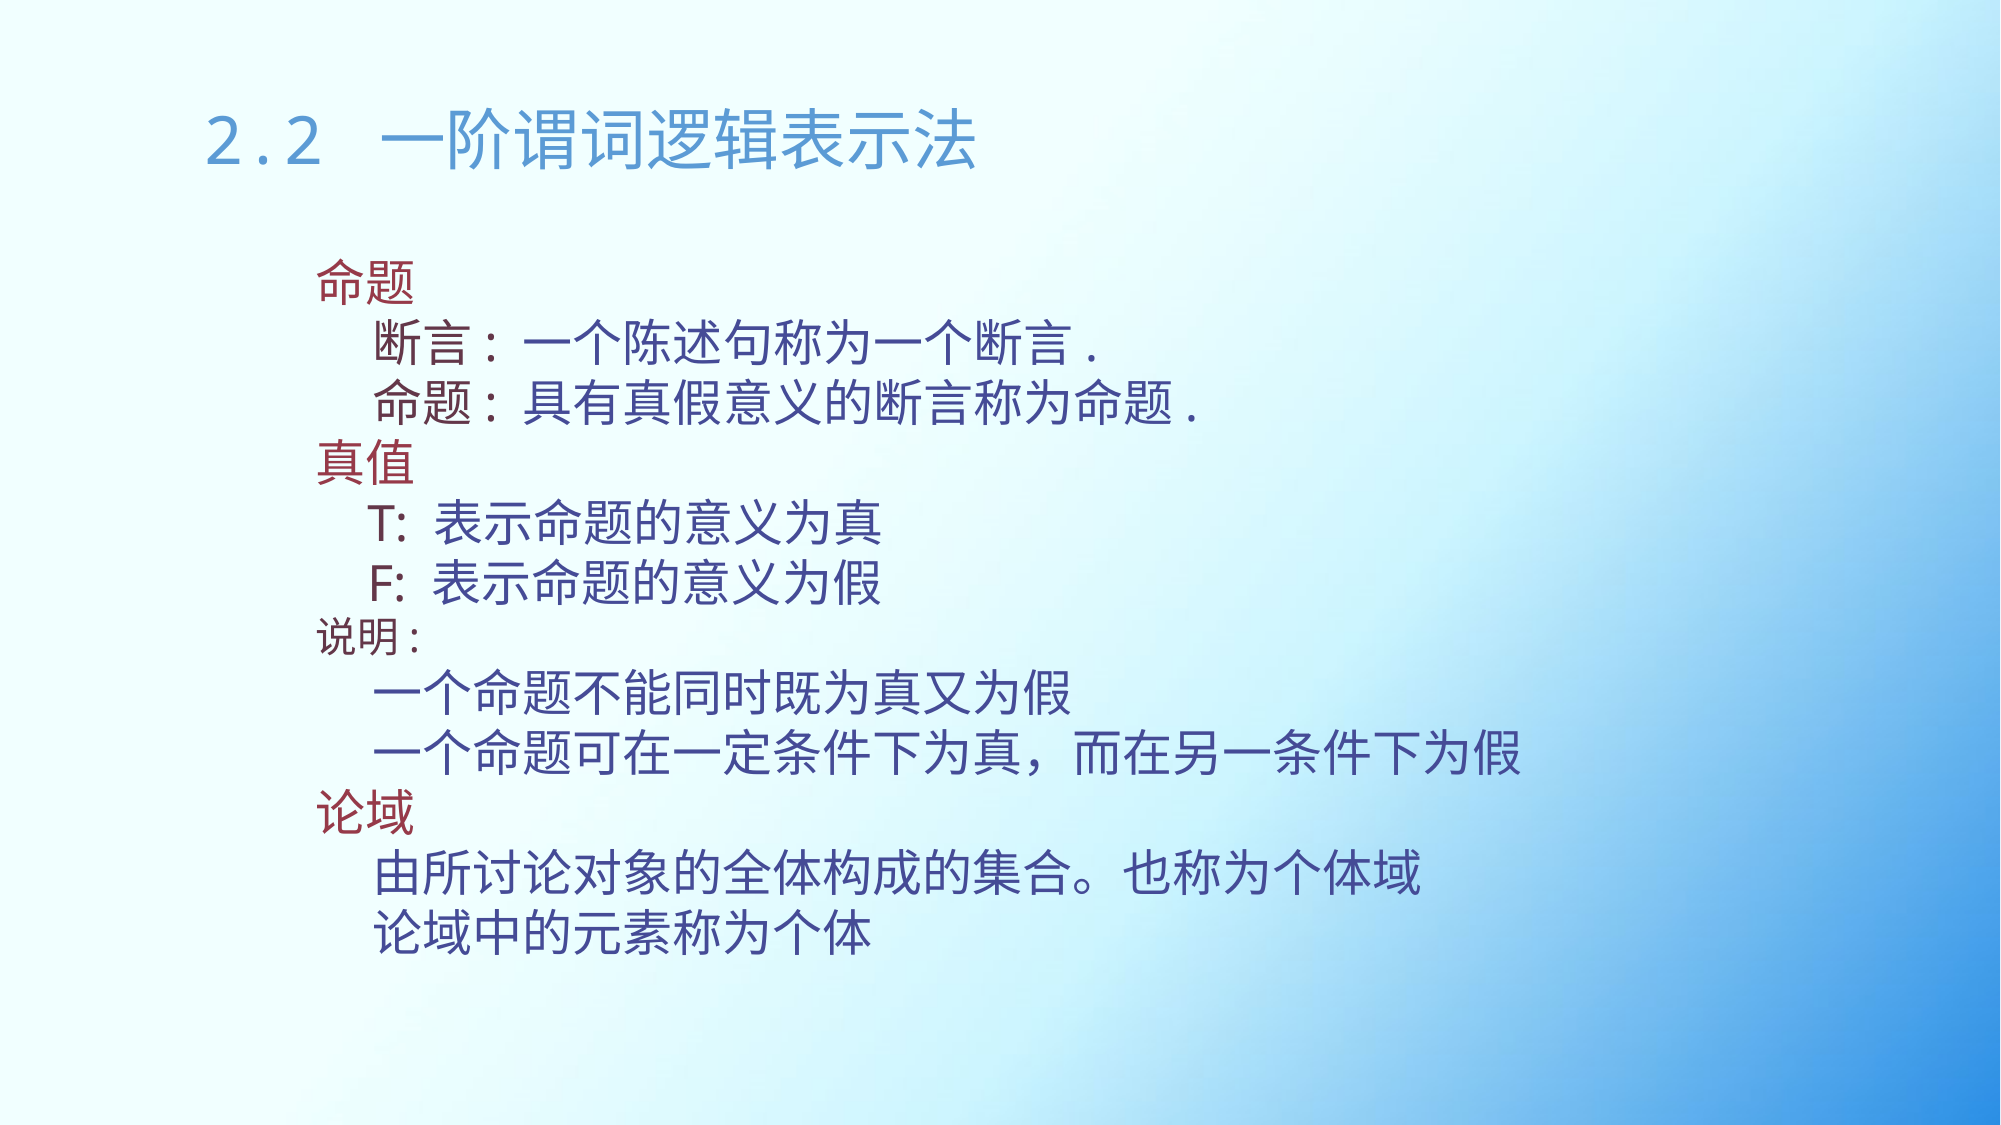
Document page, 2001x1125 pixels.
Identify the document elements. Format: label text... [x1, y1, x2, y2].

title 2.2 一阶谓词逻辑表示法 [188, 89, 1539, 197]
text_box 命题 断言: 一个陈述句称为一个断言. 命题: 具有真假意义的断言称为命题. 真值 T: 表示命题的意义为真 F: 表示命题的意义为假 说明: 一个命题不能同时既为真又为假 一个命题可在一定条件下为真，而在另一条件下为假 论域 由所讨论对象的全体构成的集合。也称为个体域 论域中的元素称为个体 [300, 243, 1585, 969]
picture [0, 0, 2001, 1125]
